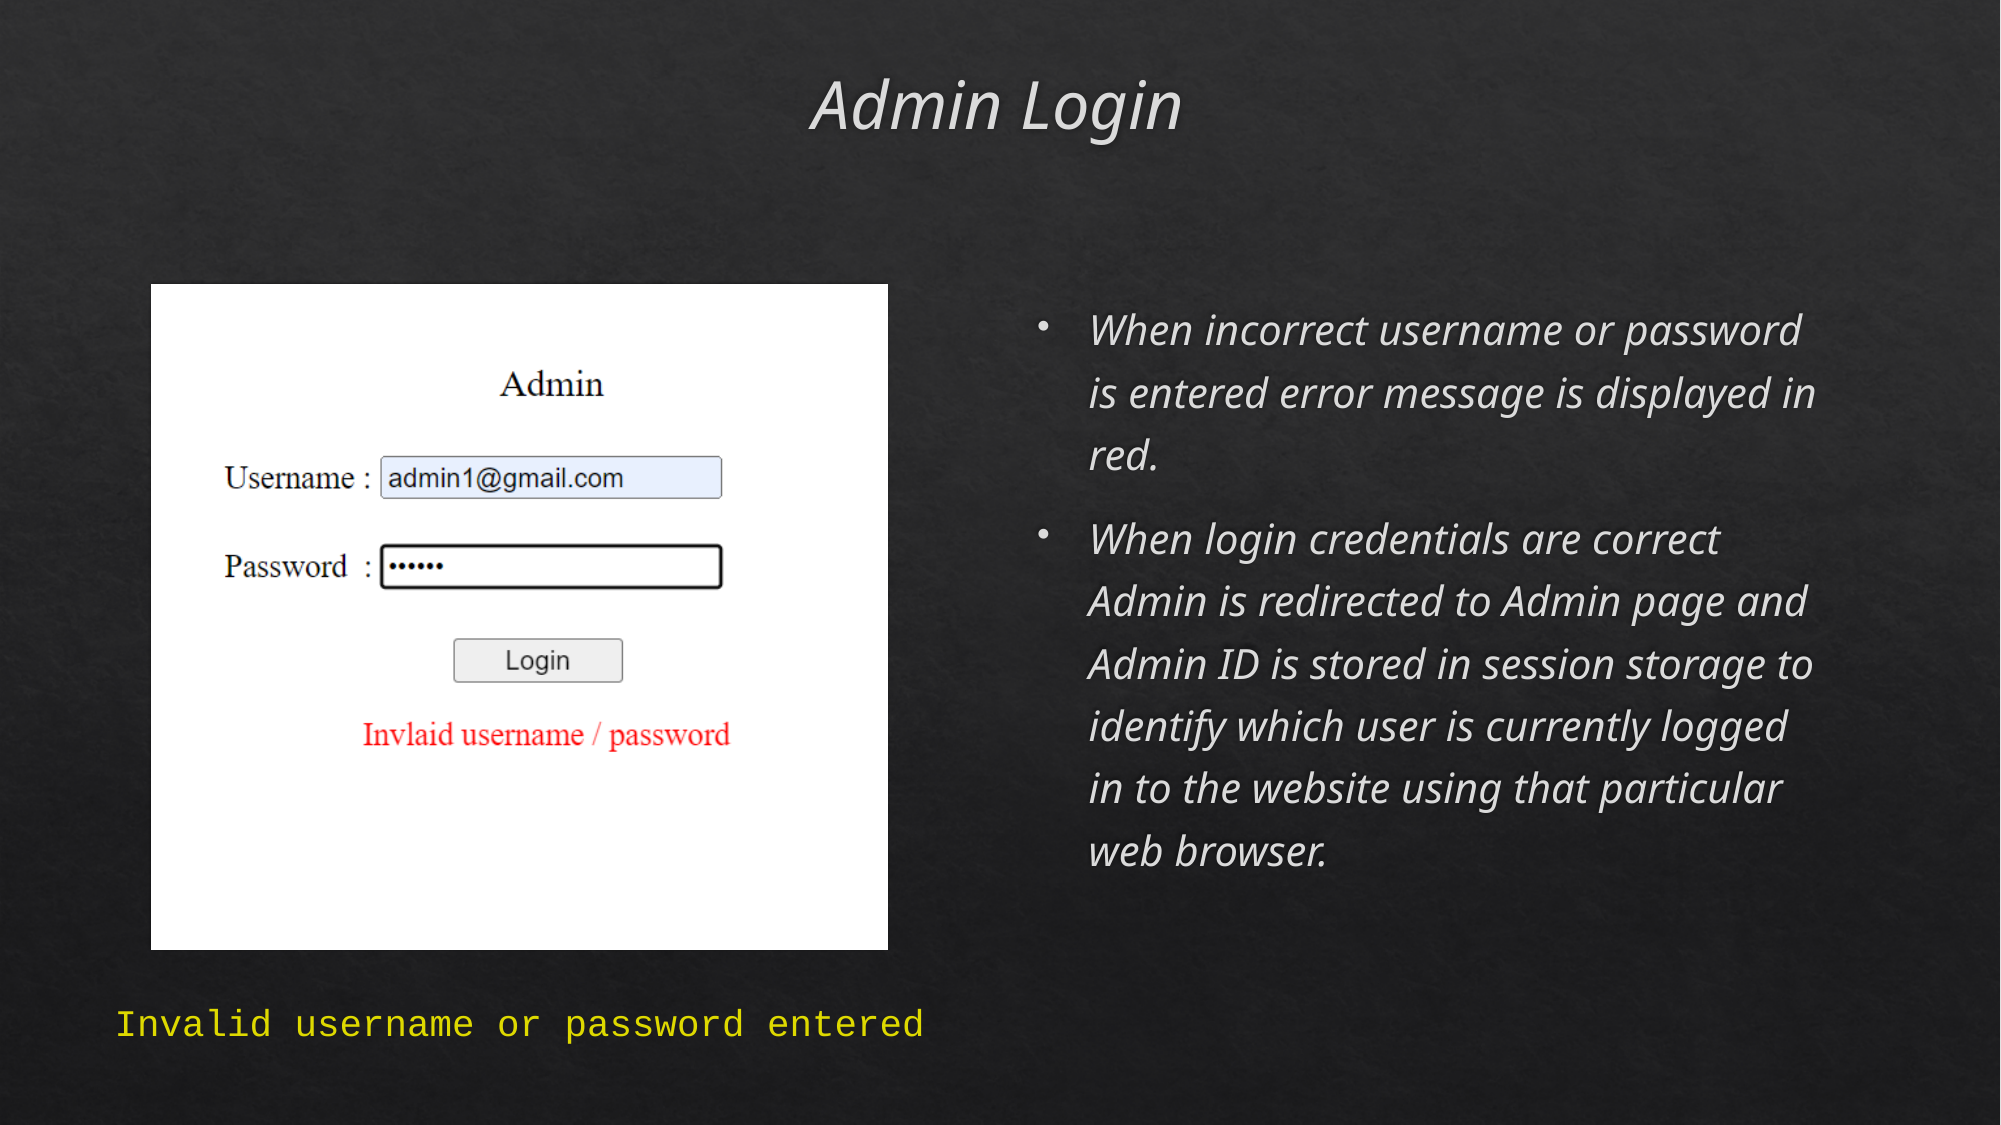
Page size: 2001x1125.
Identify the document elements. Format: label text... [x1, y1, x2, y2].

list When incorrect username or password is entered error message is displayed in red. When login credentials are correct Admin is redirected to Admin page and Admin ID is stored in session storage to identify which user is currently logged in to the website using that particular web browser. [1017, 284, 1849, 950]
text_box Invalid username or password entered [31, 991, 1009, 1052]
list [151, 283, 888, 951]
title Admin Login [149, 23, 1849, 183]
